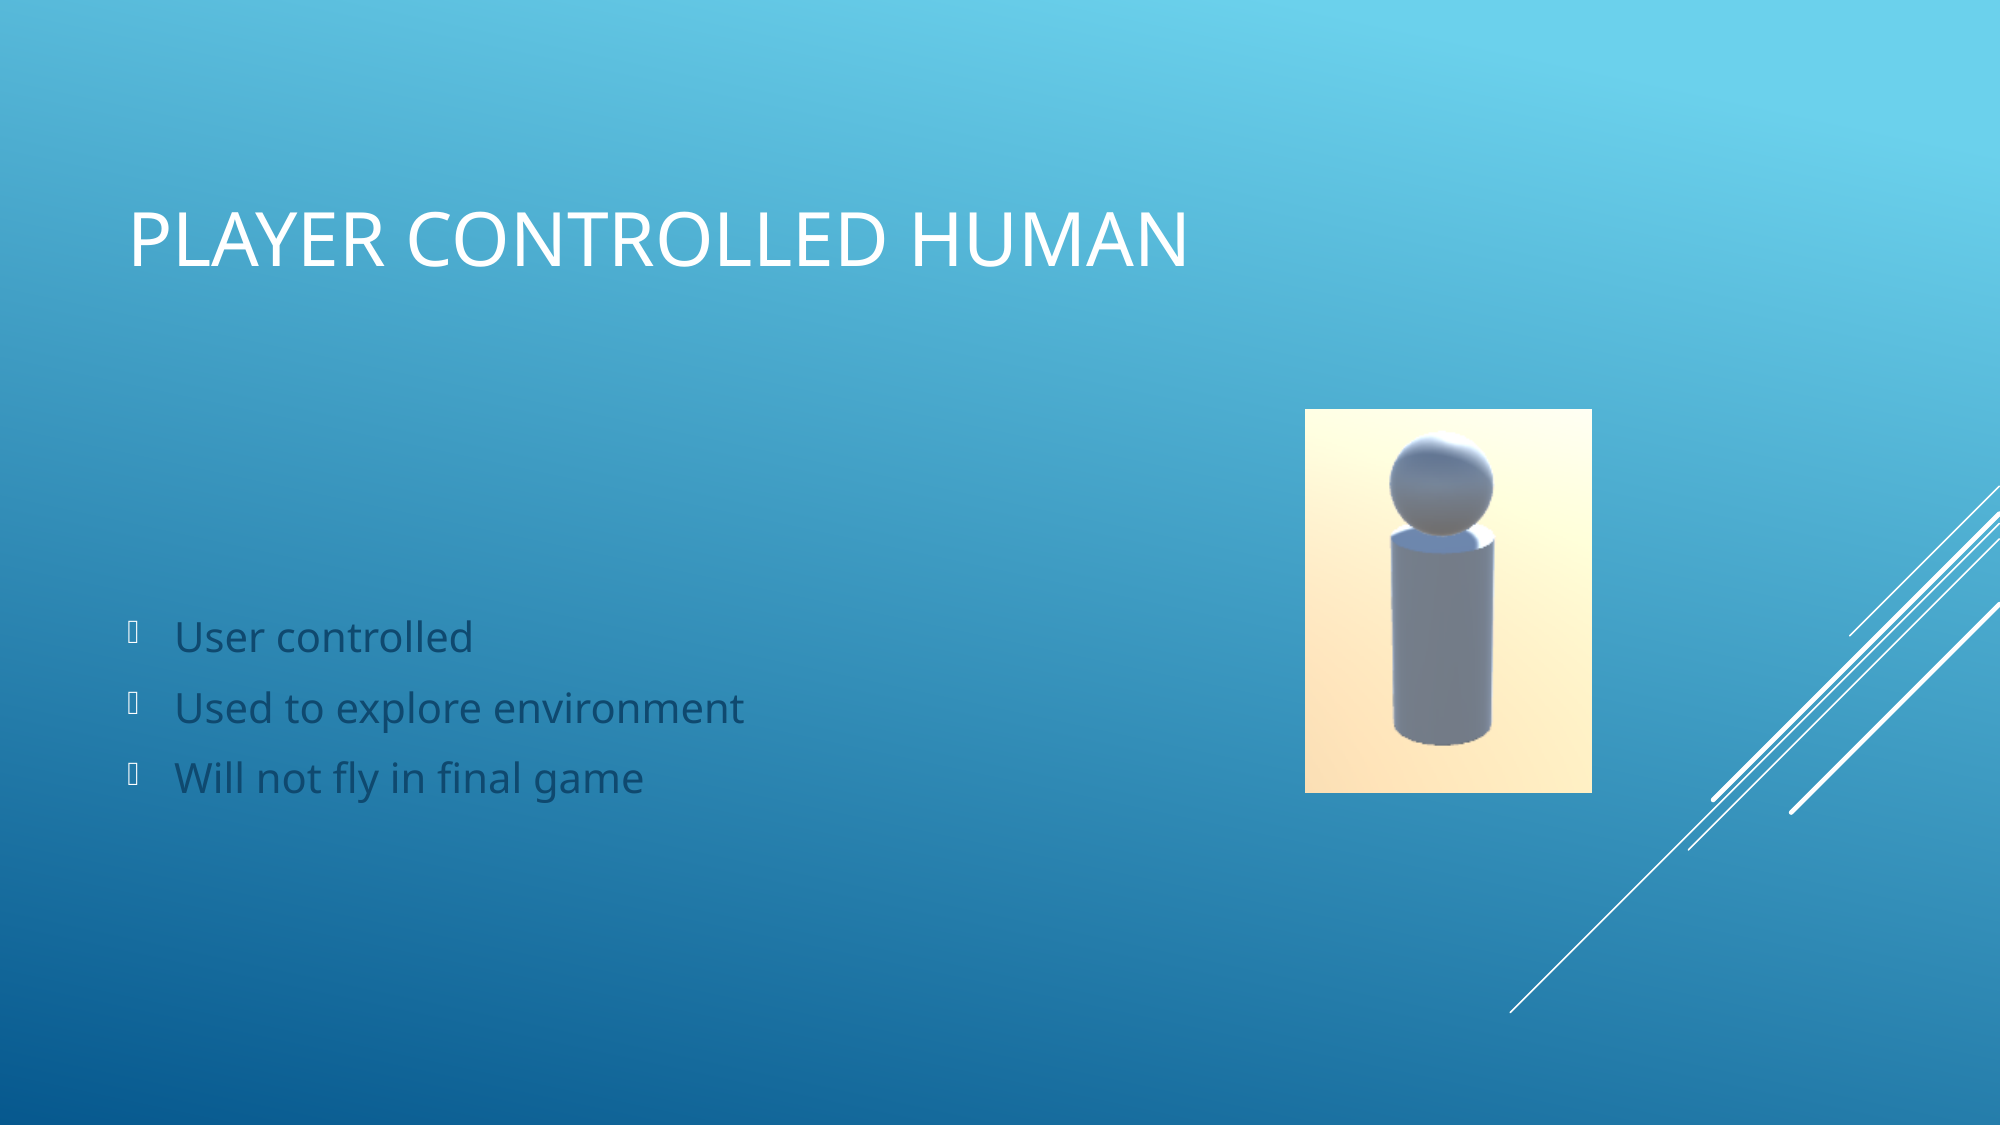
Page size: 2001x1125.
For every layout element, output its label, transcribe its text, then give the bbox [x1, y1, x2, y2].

title Player controlled Human [112, 112, 1513, 360]
list User controlled Used to explore environment Will not fly in final game [112, 409, 1513, 1003]
picture [1305, 409, 1592, 793]
